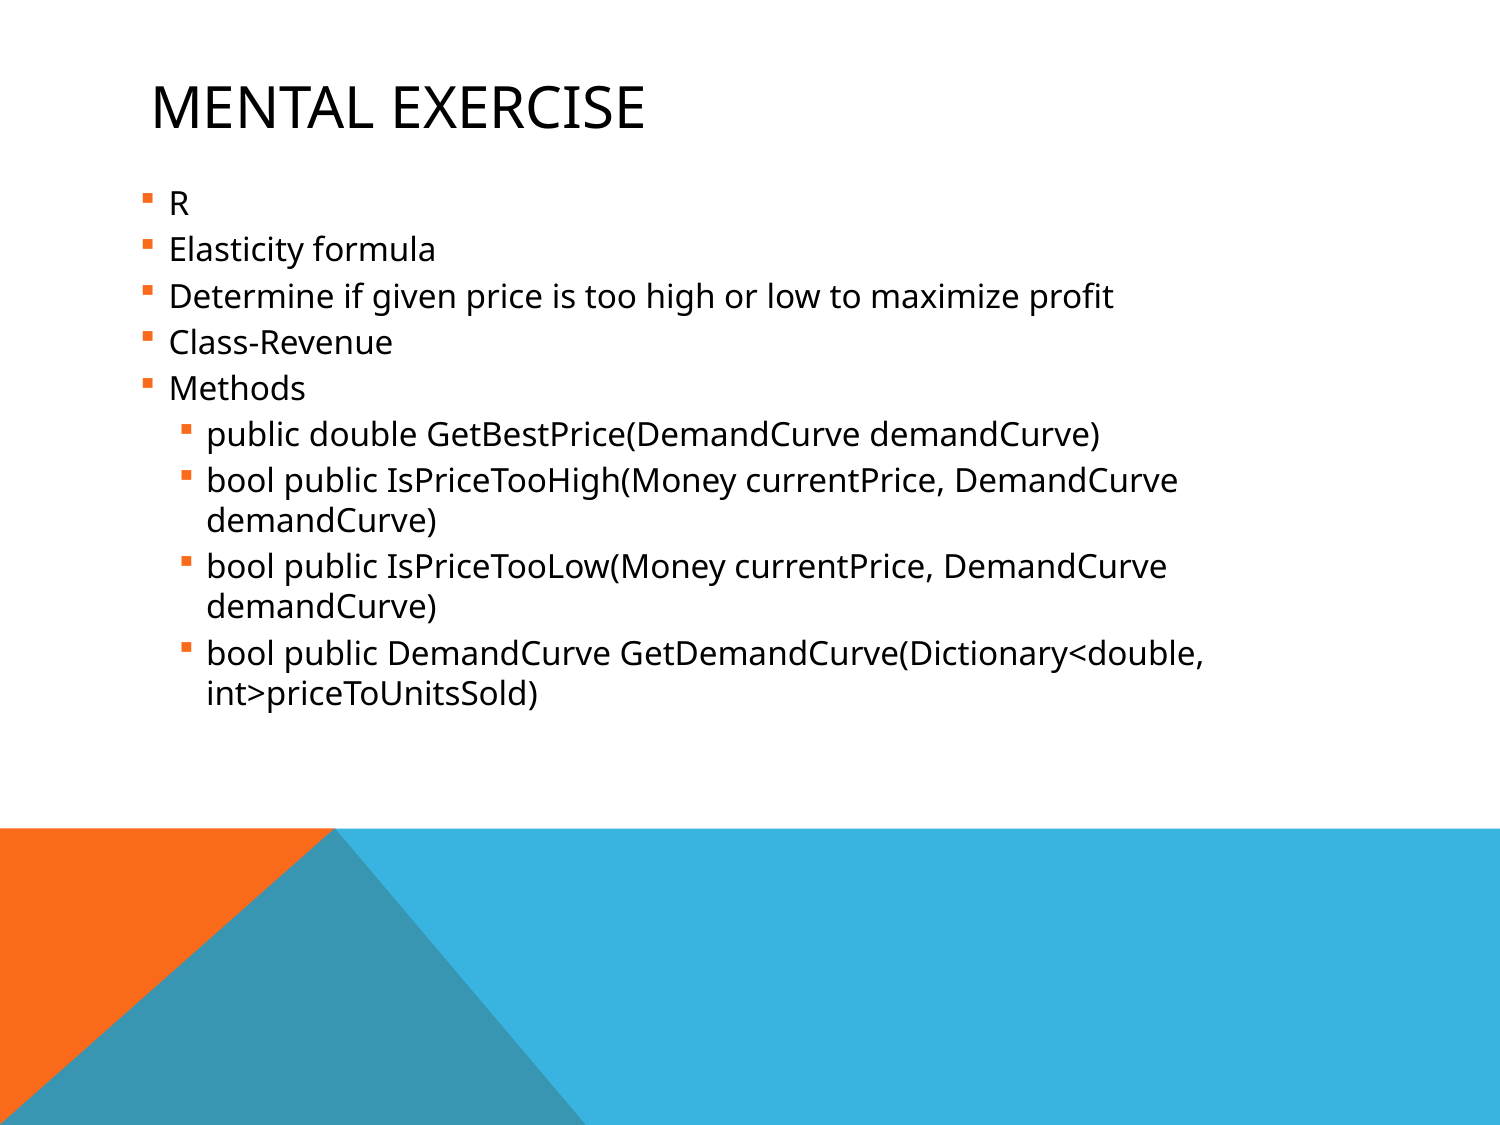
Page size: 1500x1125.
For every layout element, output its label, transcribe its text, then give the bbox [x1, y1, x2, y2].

title Mental Exercise [135, 60, 1369, 150]
